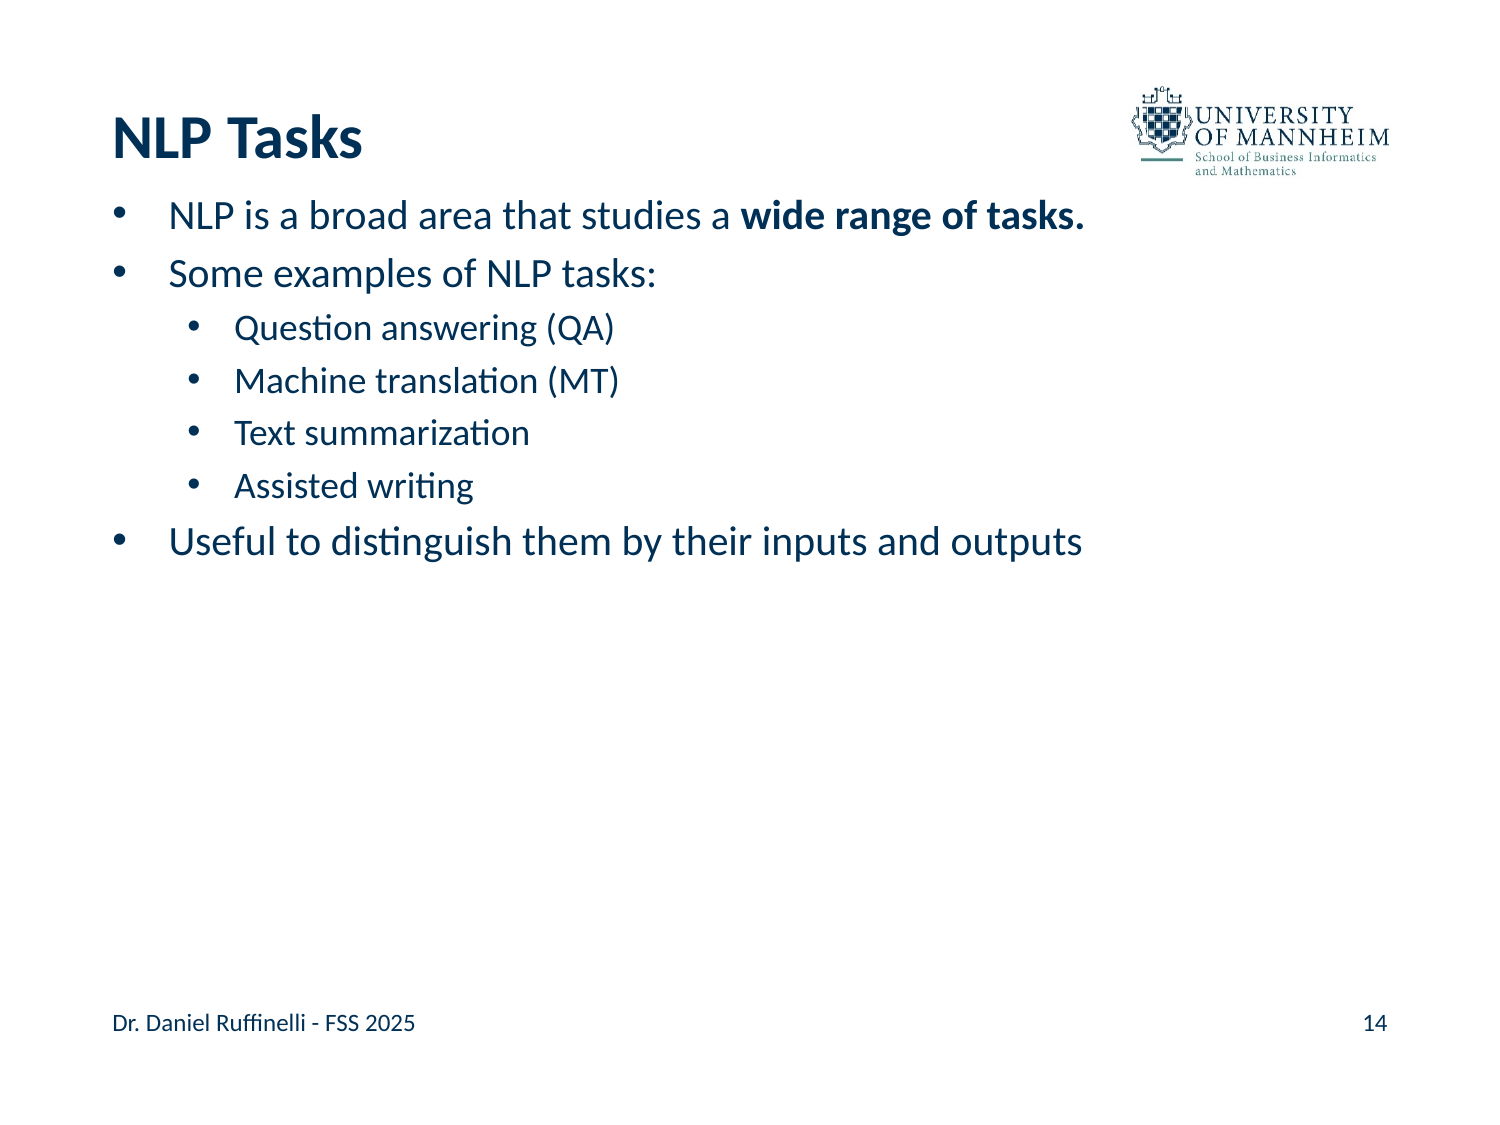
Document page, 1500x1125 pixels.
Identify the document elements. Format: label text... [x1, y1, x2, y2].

picture [1095, 57, 1425, 211]
slide_number 14 [1214, 1006, 1388, 1036]
list NLP is a broad area that studies a wide range of tasks. Some examples of NLP tasks: Question answering (QA) Machine translation (MT) Text summarization Assisted writing Useful to distinguish them by their inputs and outputs [112, 187, 1388, 995]
footer Dr. Daniel Ruffinelli - FSS 2025 [112, 1006, 588, 1036]
title NLP Tasks [112, 95, 1102, 187]
